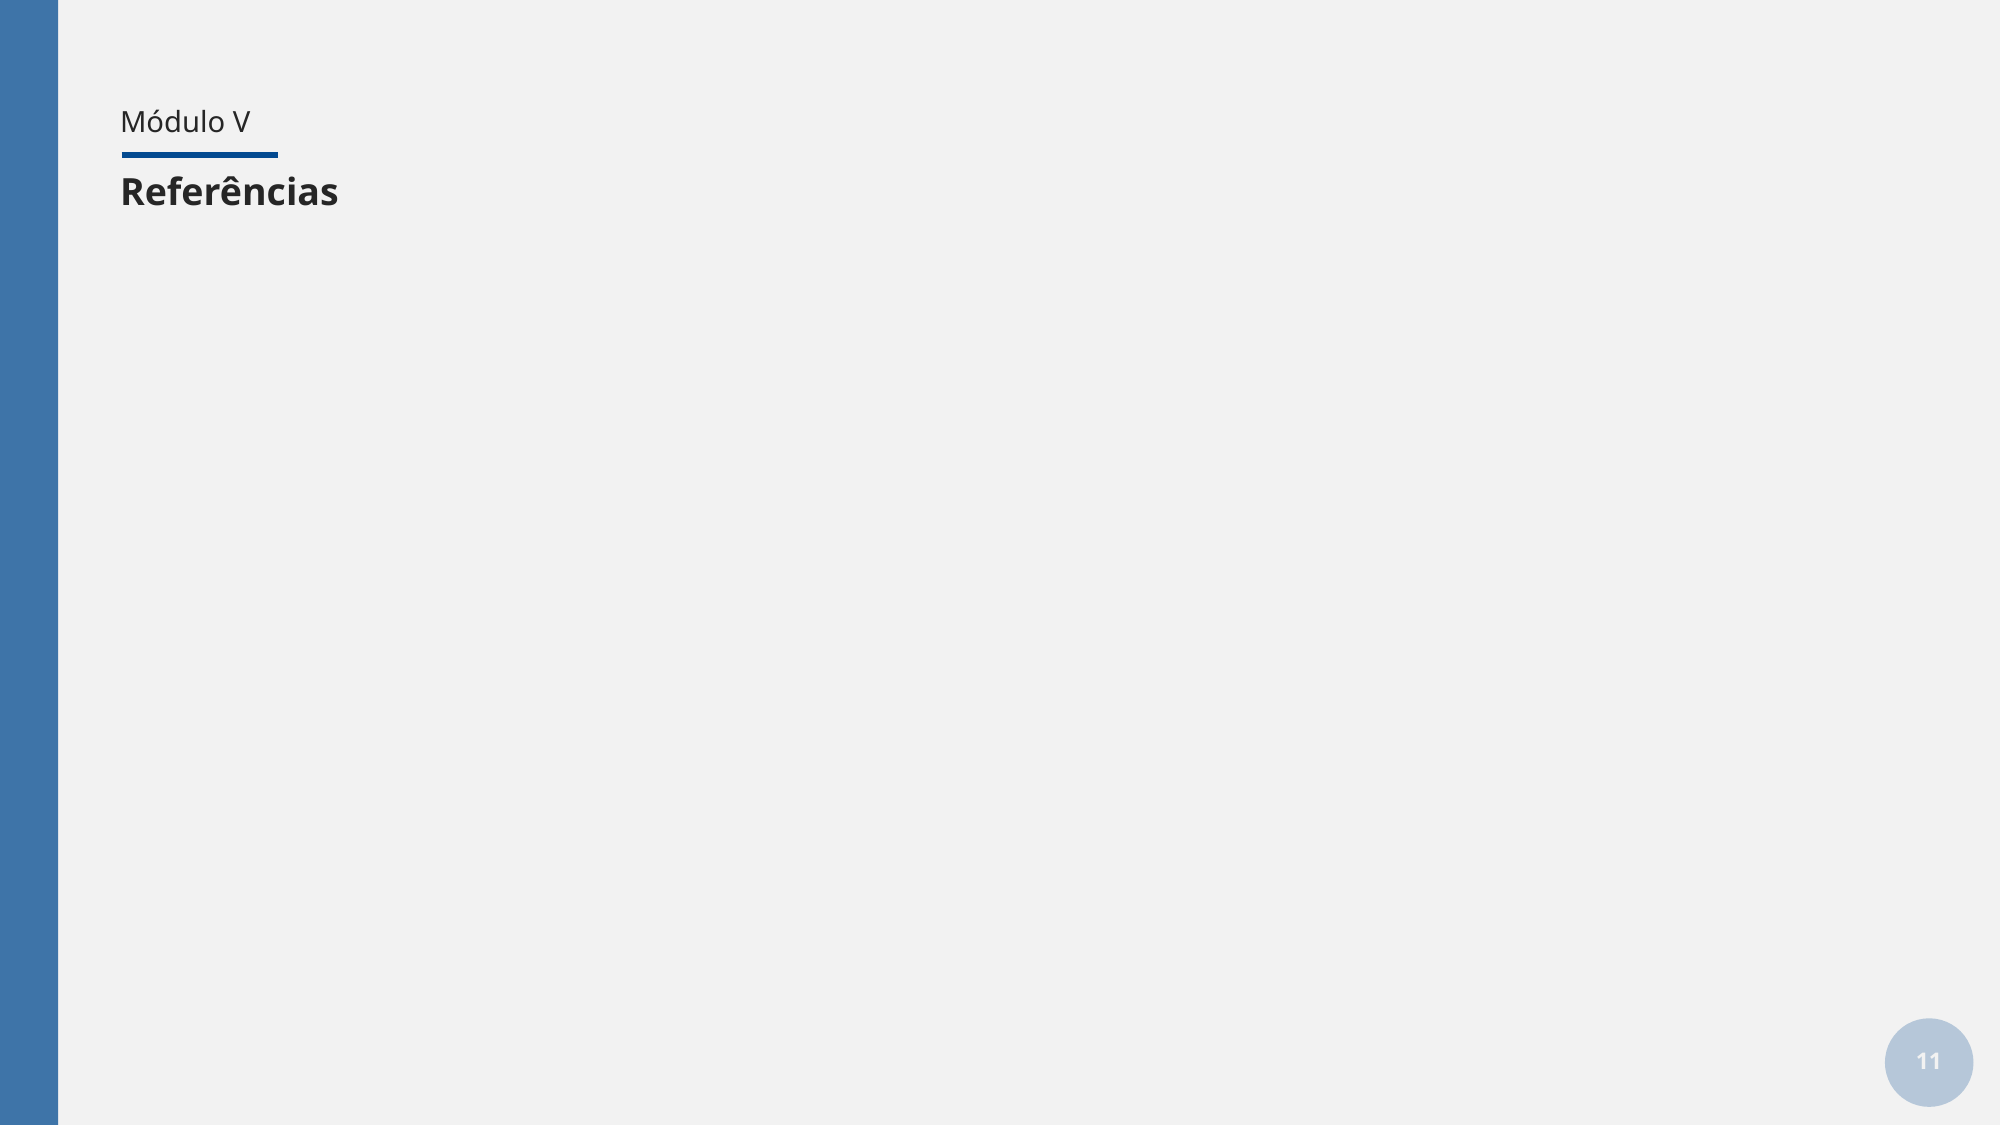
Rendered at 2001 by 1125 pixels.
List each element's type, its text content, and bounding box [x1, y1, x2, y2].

text_box [0, 0, 59, 1125]
text_box 11 [1883, 1017, 1975, 1108]
title Módulo V [105, 91, 279, 155]
text_box Referências [105, 161, 1000, 225]
